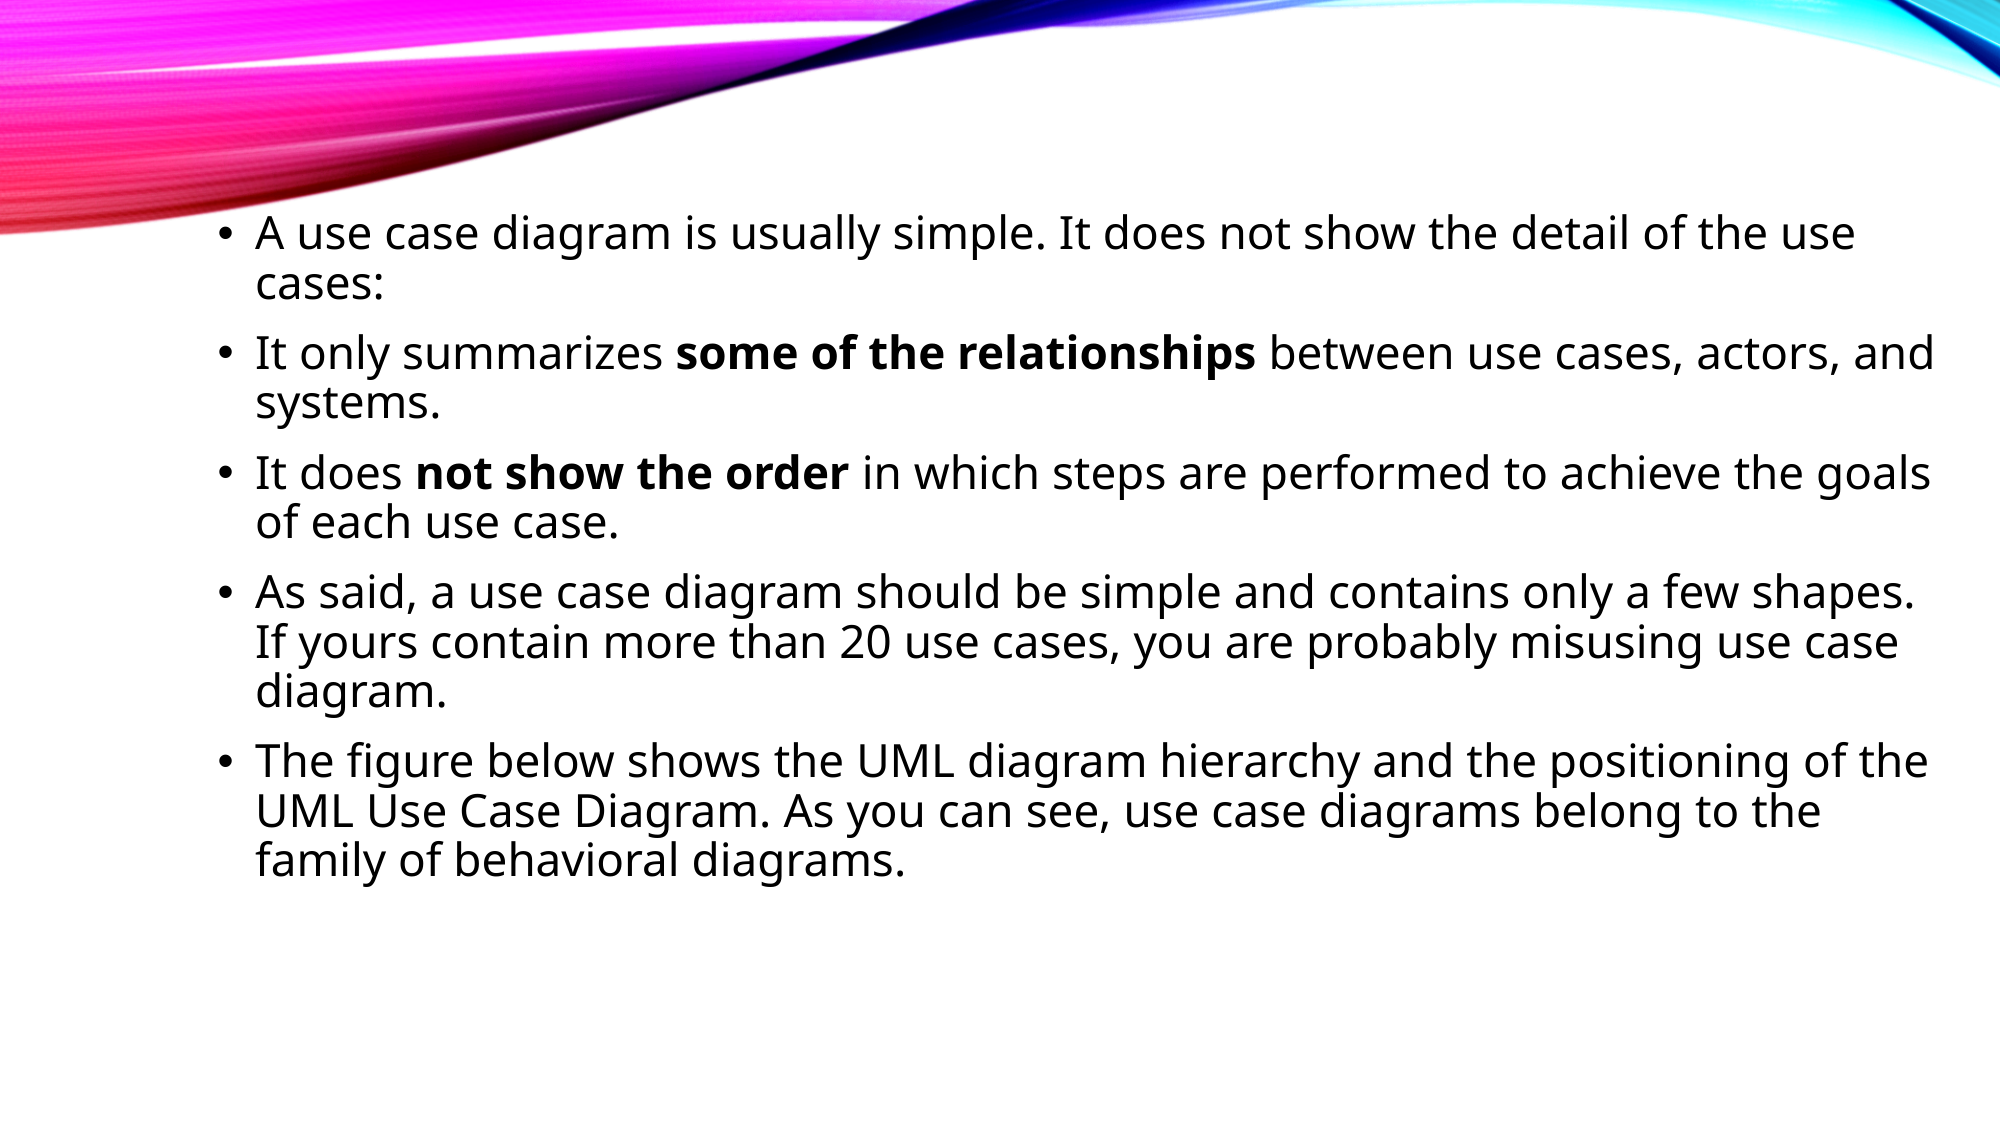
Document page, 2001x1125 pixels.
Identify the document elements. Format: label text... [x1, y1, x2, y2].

picture [0, 0, 2000, 237]
list A use case diagram is usually simple. It does not show the detail of the use cases: It only summarizes some of the relationships between use cases, actors, and systems. It does not show the order in which steps are performed to achieve the goals of each use case. As said, a use case diagram should be simple and contains only a few shapes. If yours contain more than 20 use cases, you are probably misusing use case diagram. The figure below shows the UML diagram hierarchy and the positioning of the UML Use Case Diagram. As you can see, use case diagrams belong to the family of behavioral diagrams. [202, 202, 1973, 1103]
picture [1890, 0, 2000, 75]
picture [1910, 0, 2000, 45]
